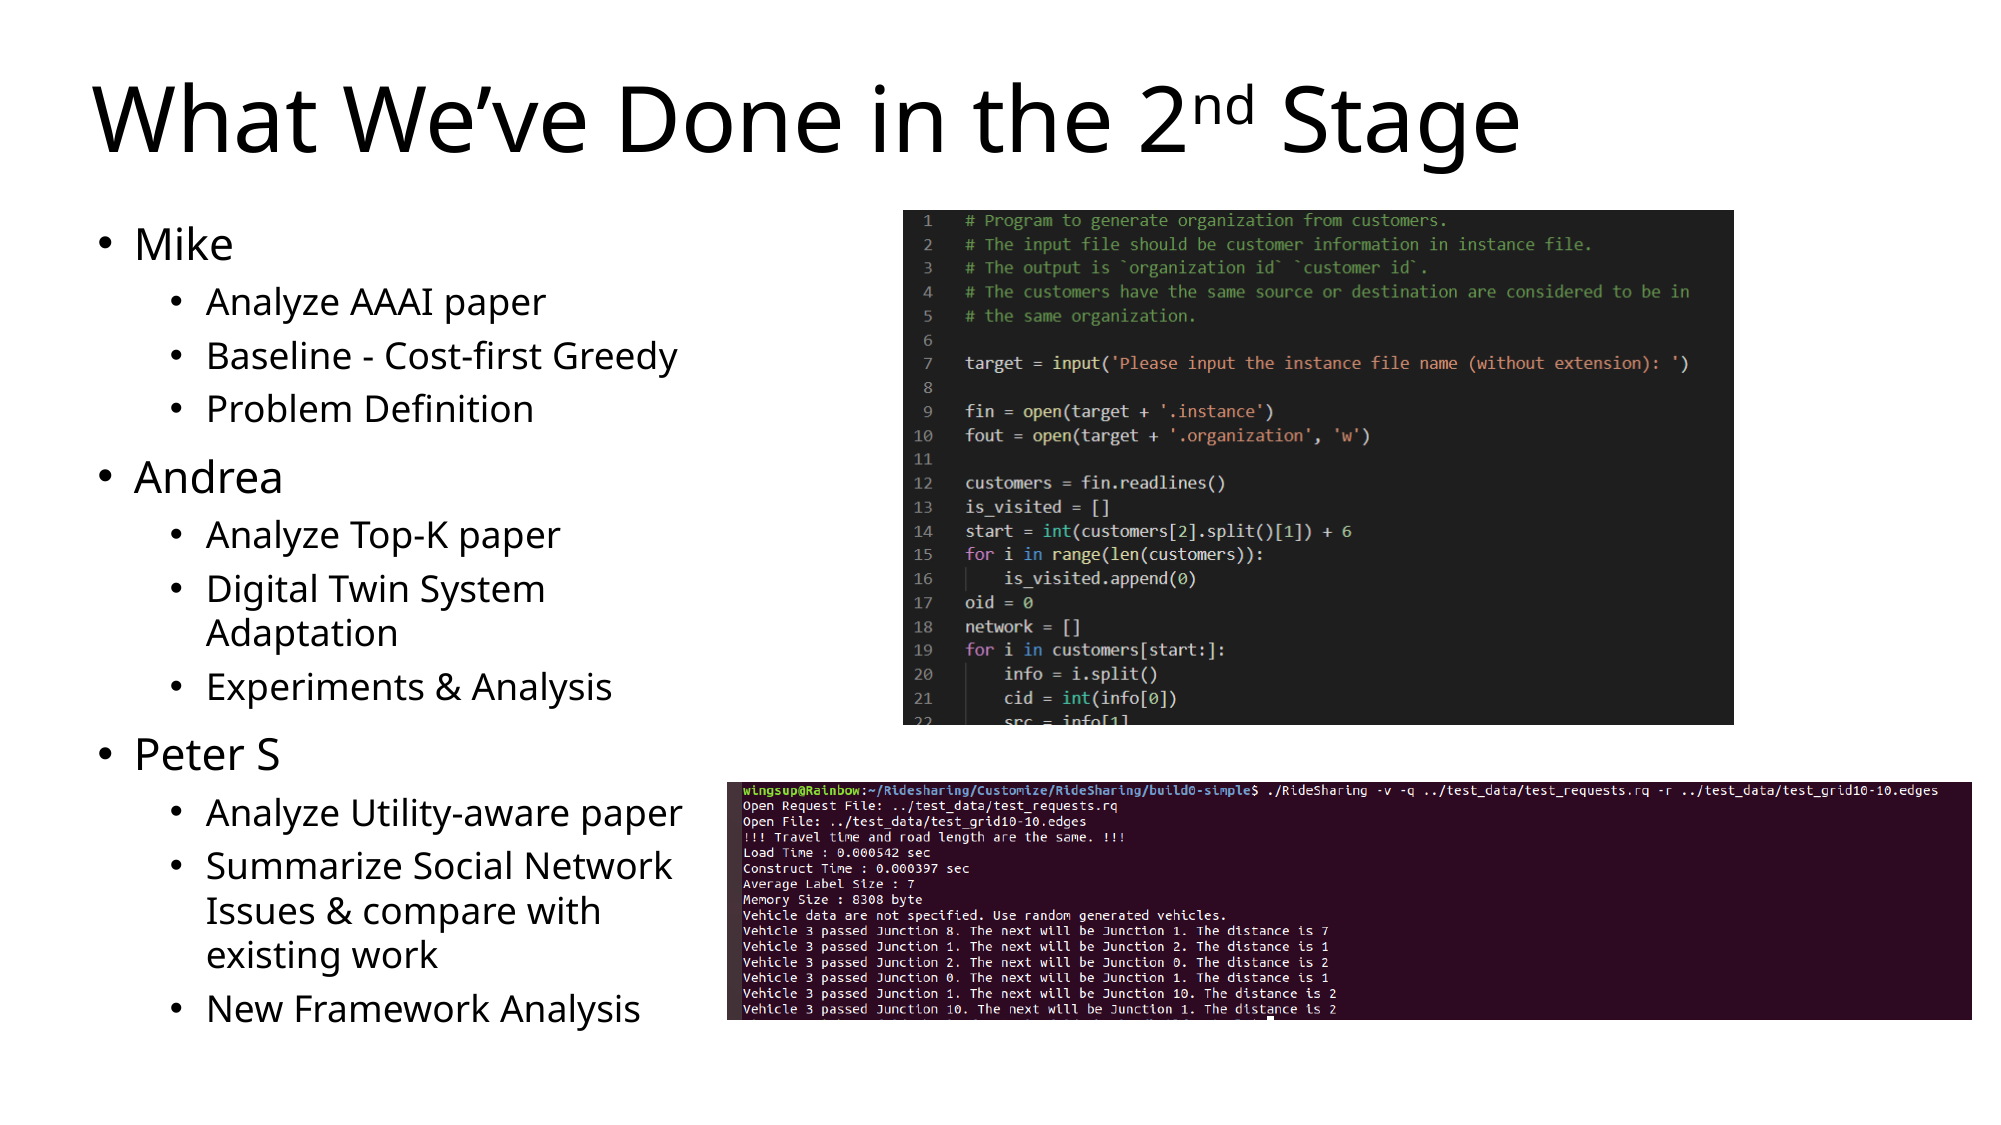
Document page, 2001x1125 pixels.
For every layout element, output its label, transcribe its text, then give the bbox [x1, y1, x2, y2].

title What We’ve Done in the 2nd Stage [76, 13, 1802, 232]
list Mike Analyze AAAI paper Baseline - Cost-first Greedy Problem Definition Andrea Analyze Top-K paper Digital Twin System Adaptation Experiments & Analysis Peter S Analyze Utility-aware paper Summarize Social Network Issues & compare with existing work New Framework Analysis [82, 208, 722, 1056]
picture [727, 782, 1972, 1020]
picture [903, 210, 1734, 725]
